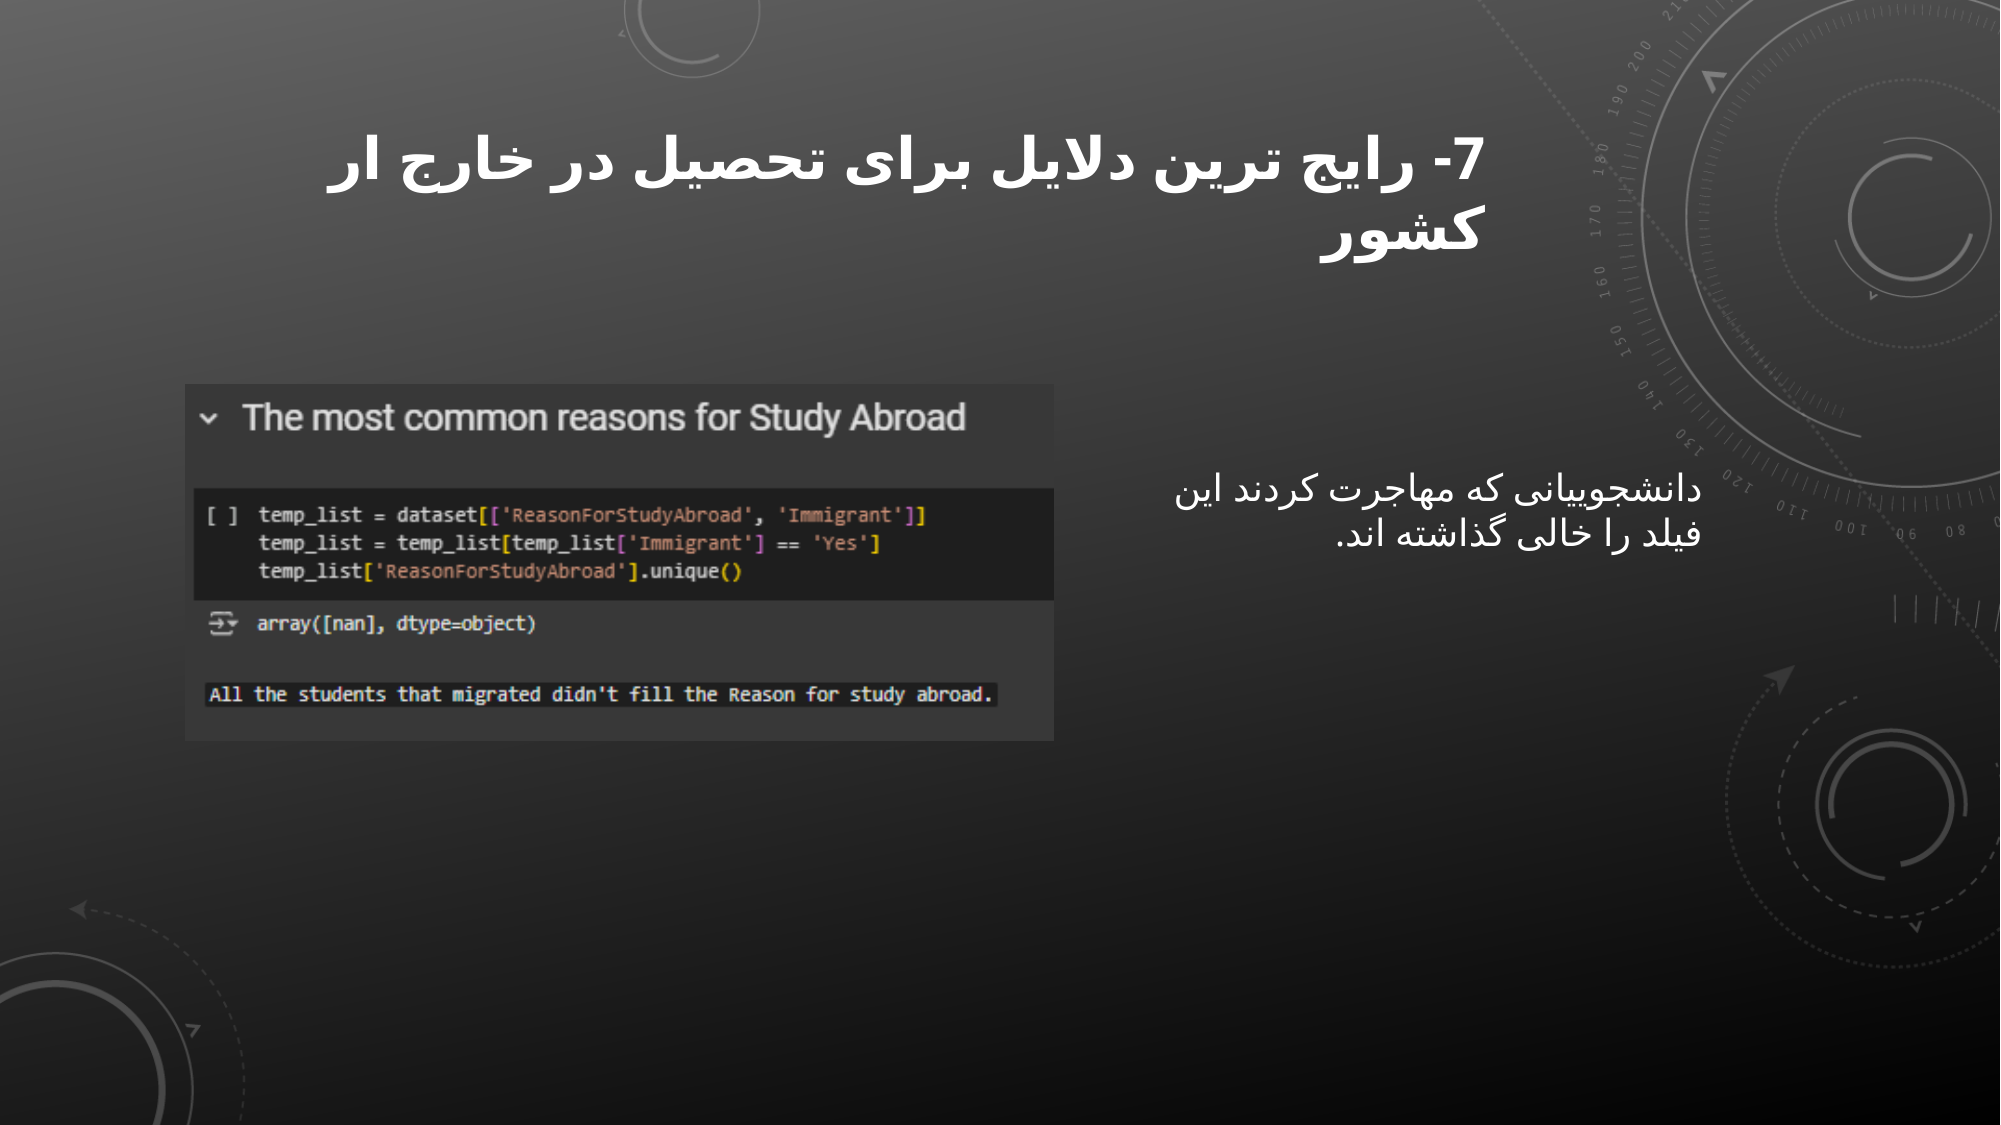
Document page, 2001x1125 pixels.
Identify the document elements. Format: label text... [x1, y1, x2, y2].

text_box دانشجوییانی که مهاجرت کردند این فیلد را خالی گذاشته اند. [1146, 456, 1718, 562]
text_box 7- رایج ترین دلایل برای تحصیل در خارج ار کشور [309, 113, 1501, 269]
picture [0, 0, 2000, 1125]
